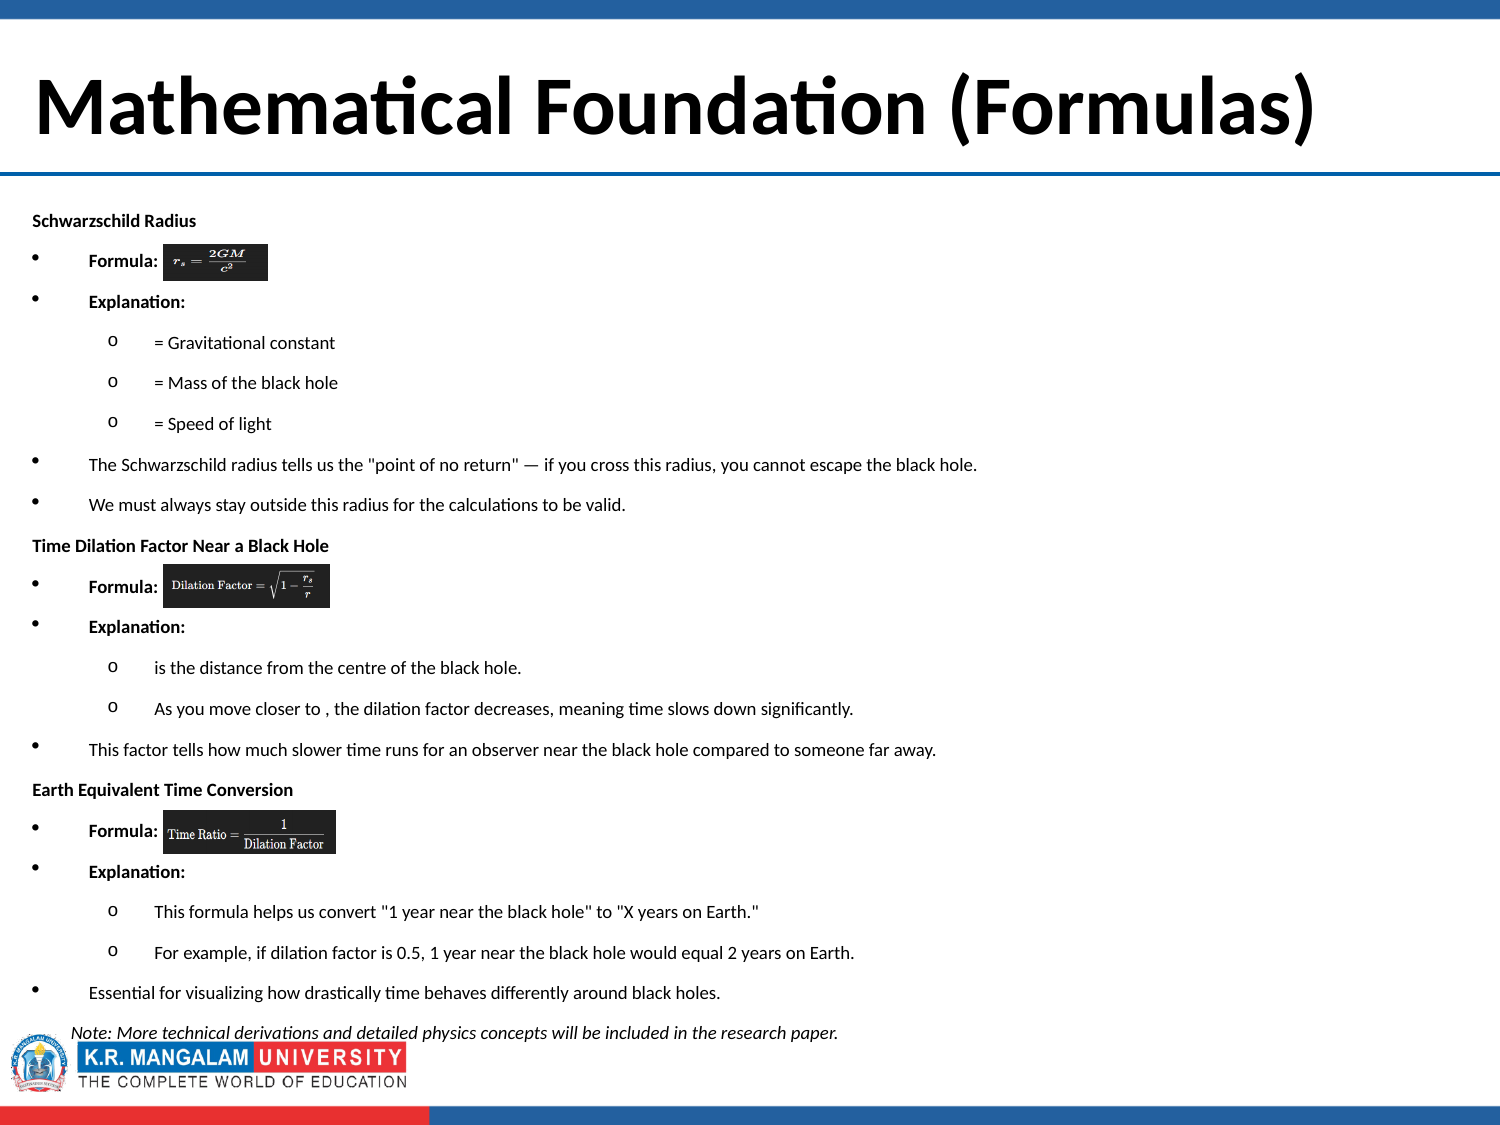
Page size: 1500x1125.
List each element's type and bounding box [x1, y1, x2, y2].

picture [11, 1034, 408, 1093]
picture [163, 564, 330, 608]
picture [163, 244, 268, 281]
list [0, 0, 1500, 173]
picture [163, 810, 337, 854]
list [0, 181, 1500, 1125]
